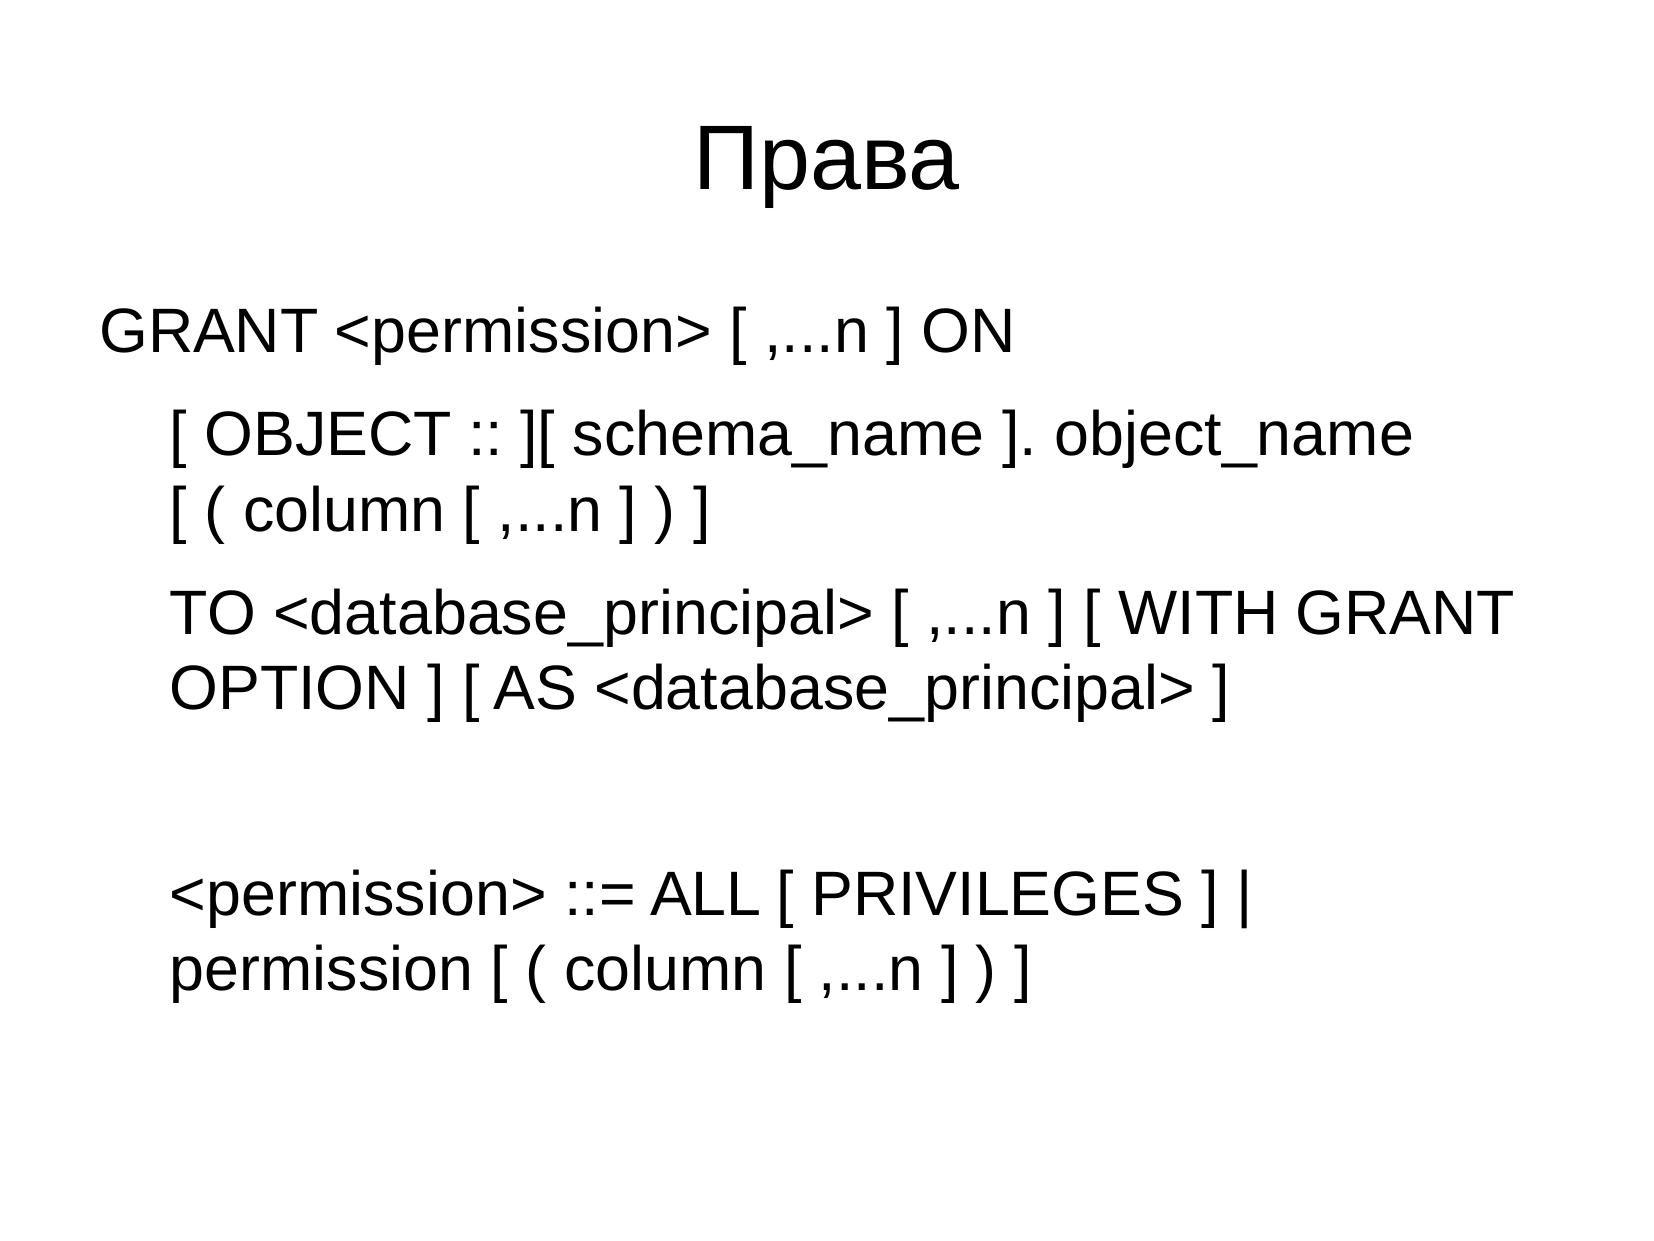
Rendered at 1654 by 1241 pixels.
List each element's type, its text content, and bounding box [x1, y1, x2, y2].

text_box Права [82, 49, 1571, 257]
text_box GRANT <permission> [ ,...n ] ON [ OBJECT :: ][ schema_name ]. object_name [ ( column [ ,...n ] ) ] TO <database_principal> [ ,...n ] [ WITH GRANT OPTION ] [ AS <database_principal> ] <permission> ::= ALL [ PRIVILEGES ] | permission [ ( column [ ,...n ] ) ] [82, 290, 1571, 1010]
